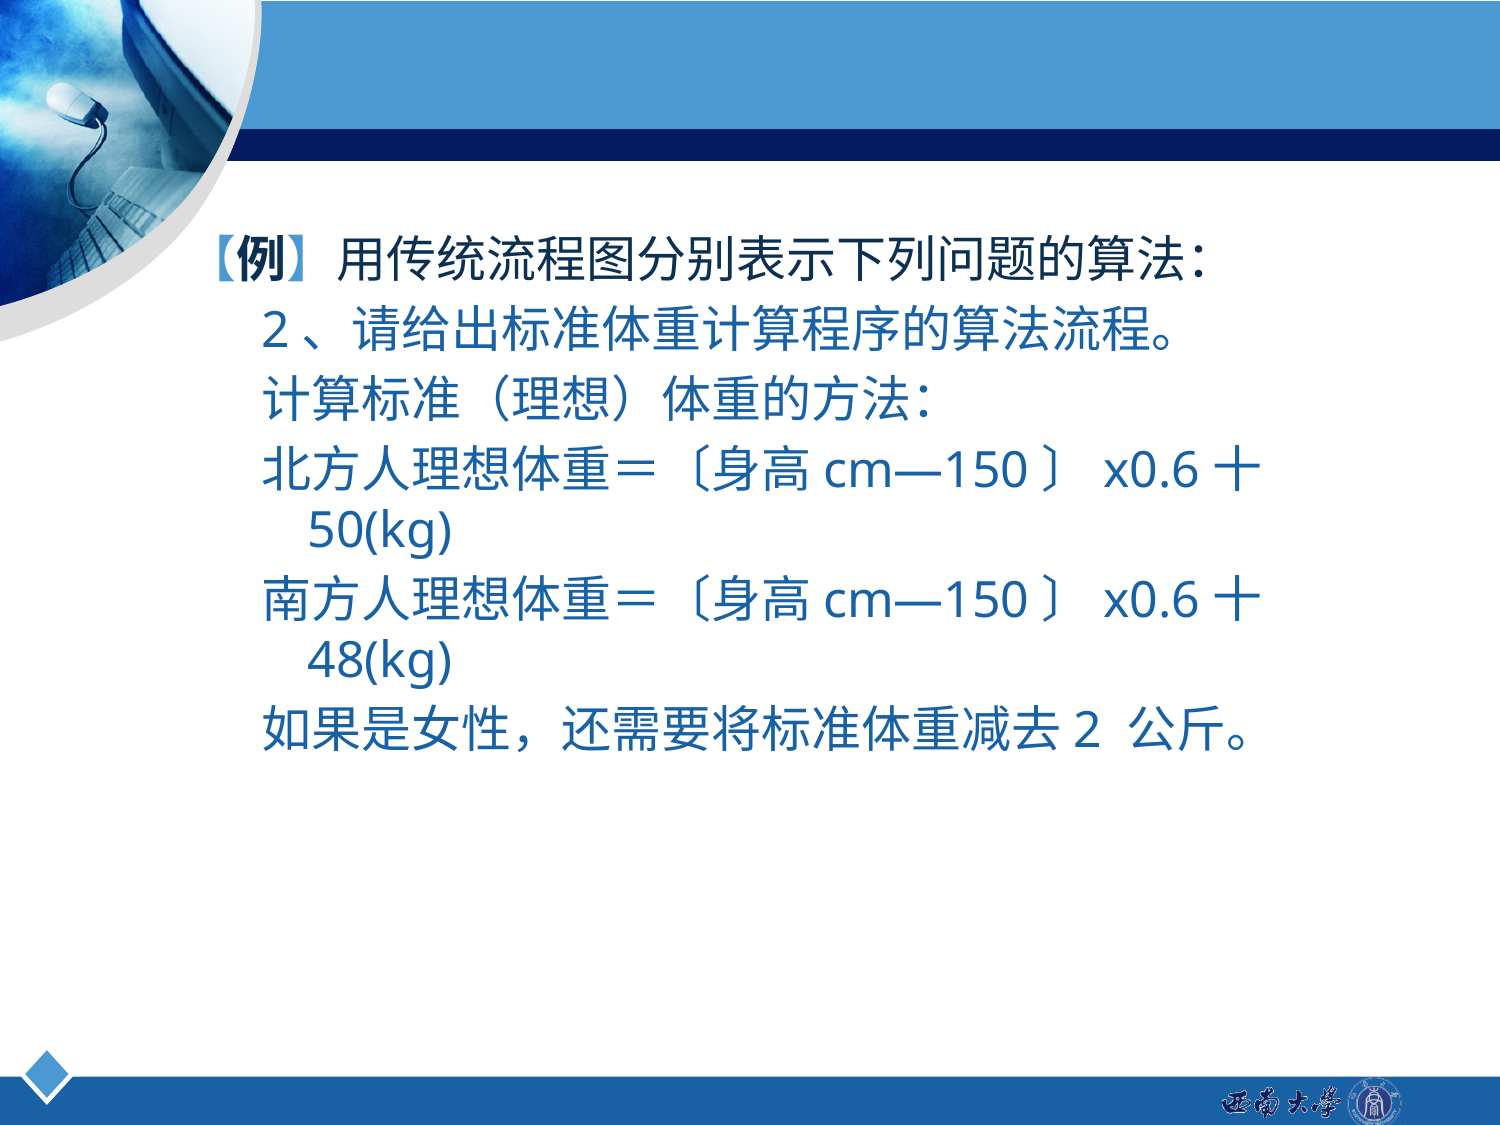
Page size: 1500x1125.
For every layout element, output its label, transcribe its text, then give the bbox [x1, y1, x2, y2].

list 【例】用传统流程图分别表示下列问题的算法： 2、请给出标准体重计算程序的算法流程。 计算标准（理想）体重的方法： 北方人理想体重＝〔身高cm—150〕x0.6十50(kg) 南方人理想体重＝〔身高cm—150〕x0.6十48(kg) 如果是女性，还需要将标准体重减去2 公斤。 [171, 219, 1424, 1024]
picture [0, 0, 255, 306]
picture [1222, 1086, 1340, 1118]
